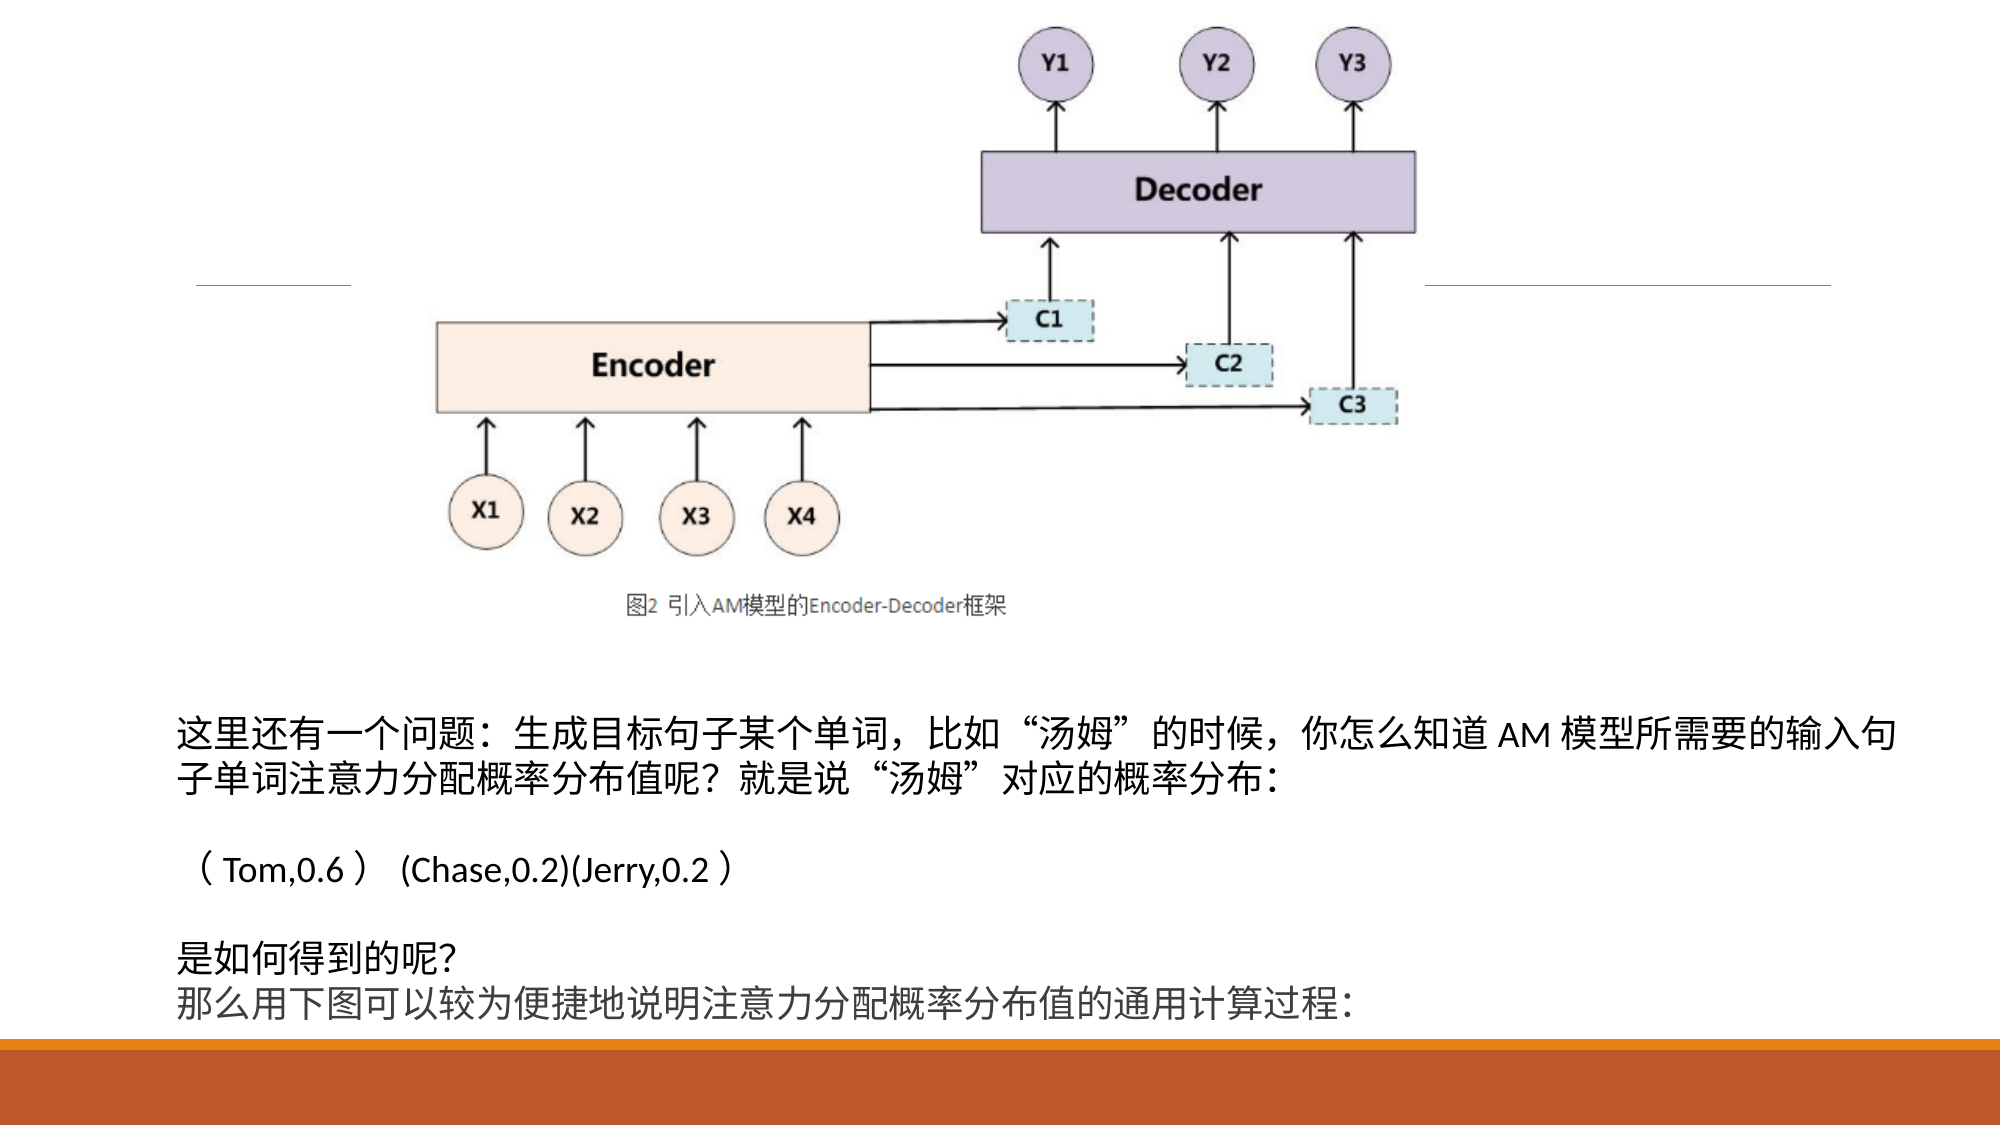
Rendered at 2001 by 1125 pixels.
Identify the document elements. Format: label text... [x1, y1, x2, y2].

text_box 这里还有一个问题：生成目标句子某个单词，比如“汤姆”的时候，你怎么知道AM模型所需要的输入句子单词注意力分配概率分布值呢？就是说“汤姆”对应的概率分布： （Tom,0.6）(Chase,0.2)(Jerry,0.2） 是如何得到的呢？ 那么用下图可以较为便捷地说明注意力分配概率分布值的通用计算过程： [161, 702, 1932, 1033]
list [350, 0, 1426, 639]
